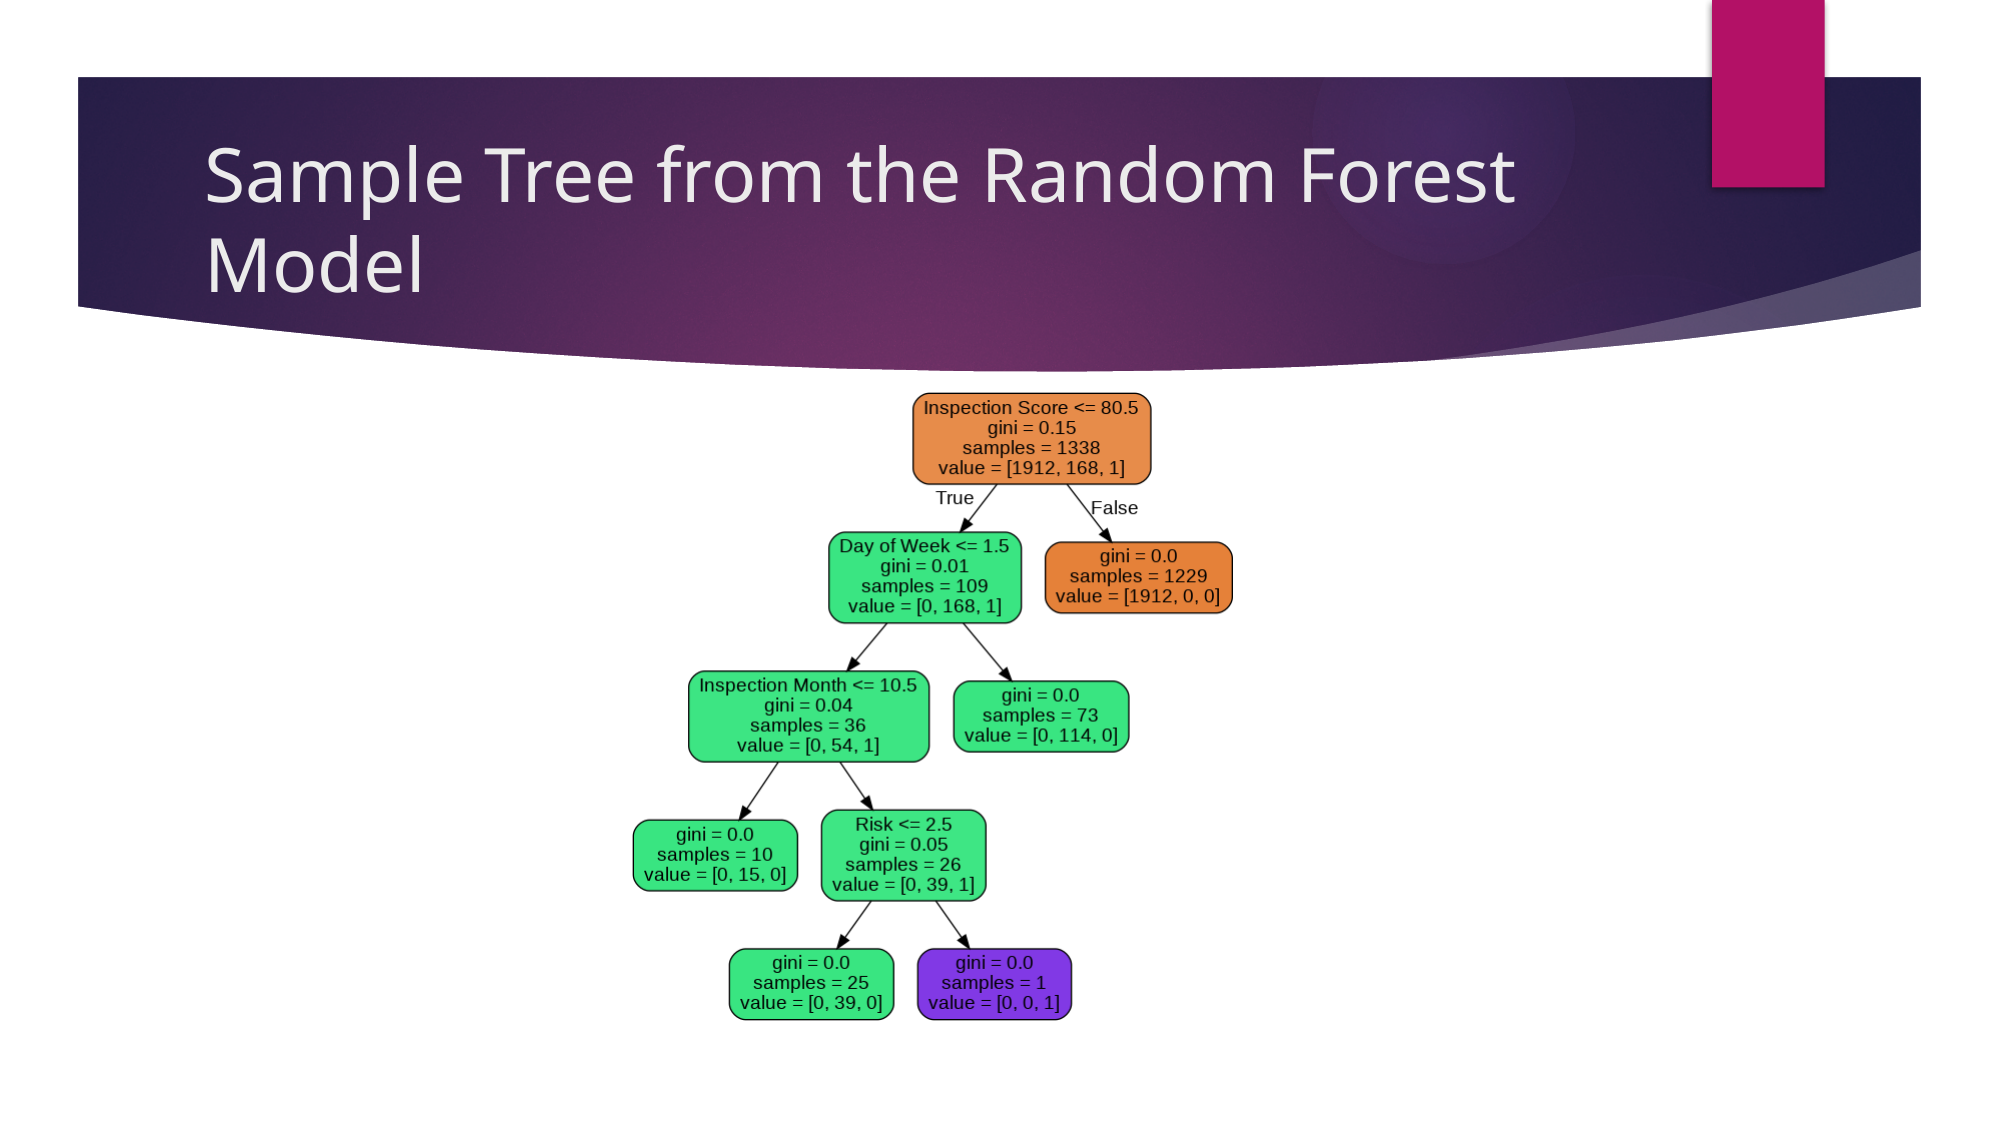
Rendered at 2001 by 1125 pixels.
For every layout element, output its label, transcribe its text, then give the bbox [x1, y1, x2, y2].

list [627, 387, 1238, 1025]
title Sample Tree from the Random Forest Model [189, 159, 1627, 276]
